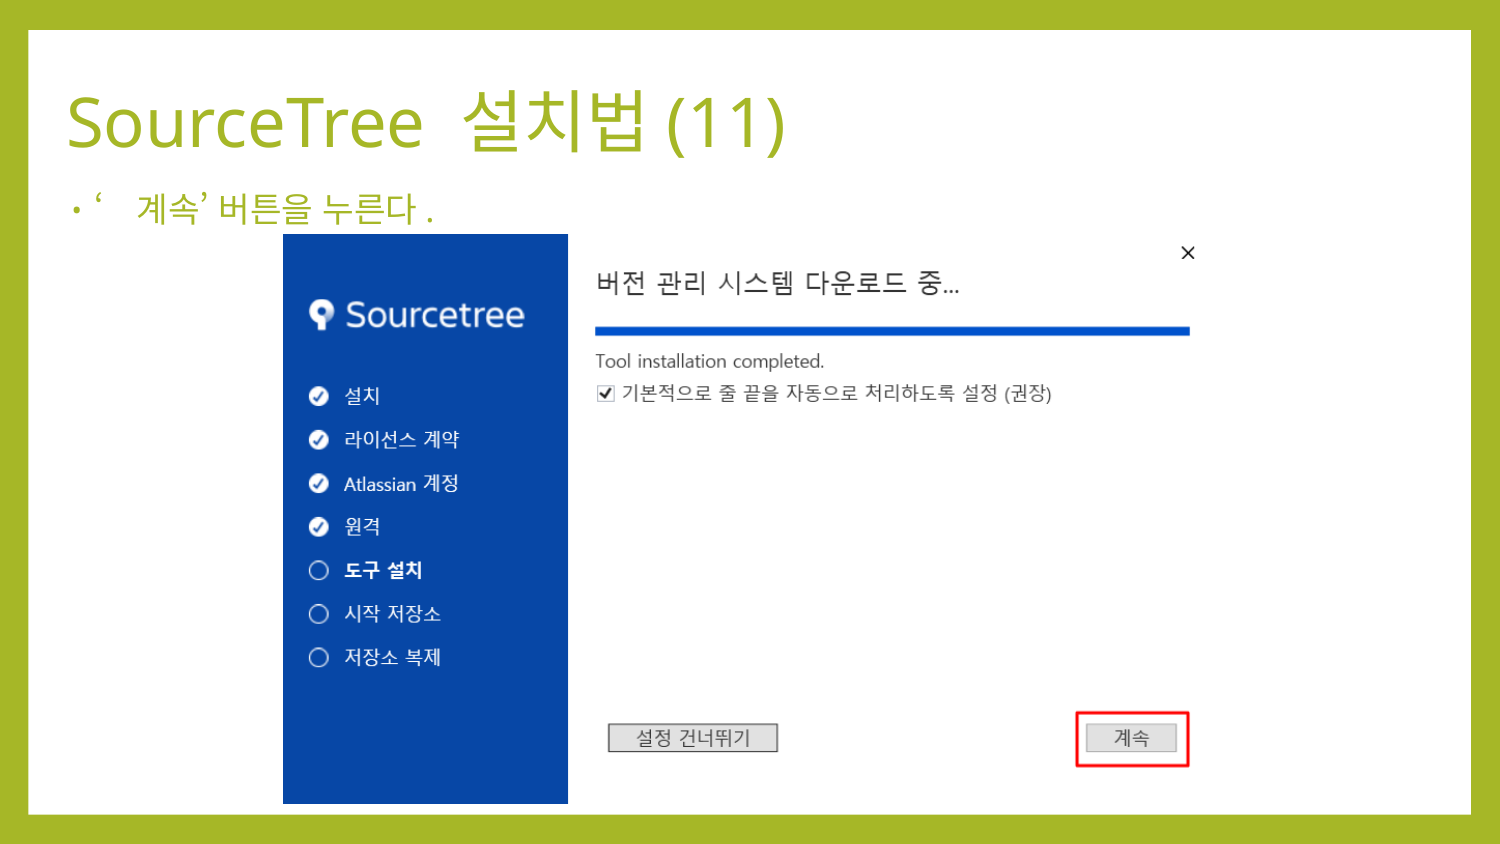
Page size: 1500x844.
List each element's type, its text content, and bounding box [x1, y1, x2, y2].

picture [283, 234, 1217, 805]
title SourceTree 설치법(11) [51, 72, 1449, 167]
list ‘계속’ 버튼을 누른다. [51, 185, 1449, 752]
